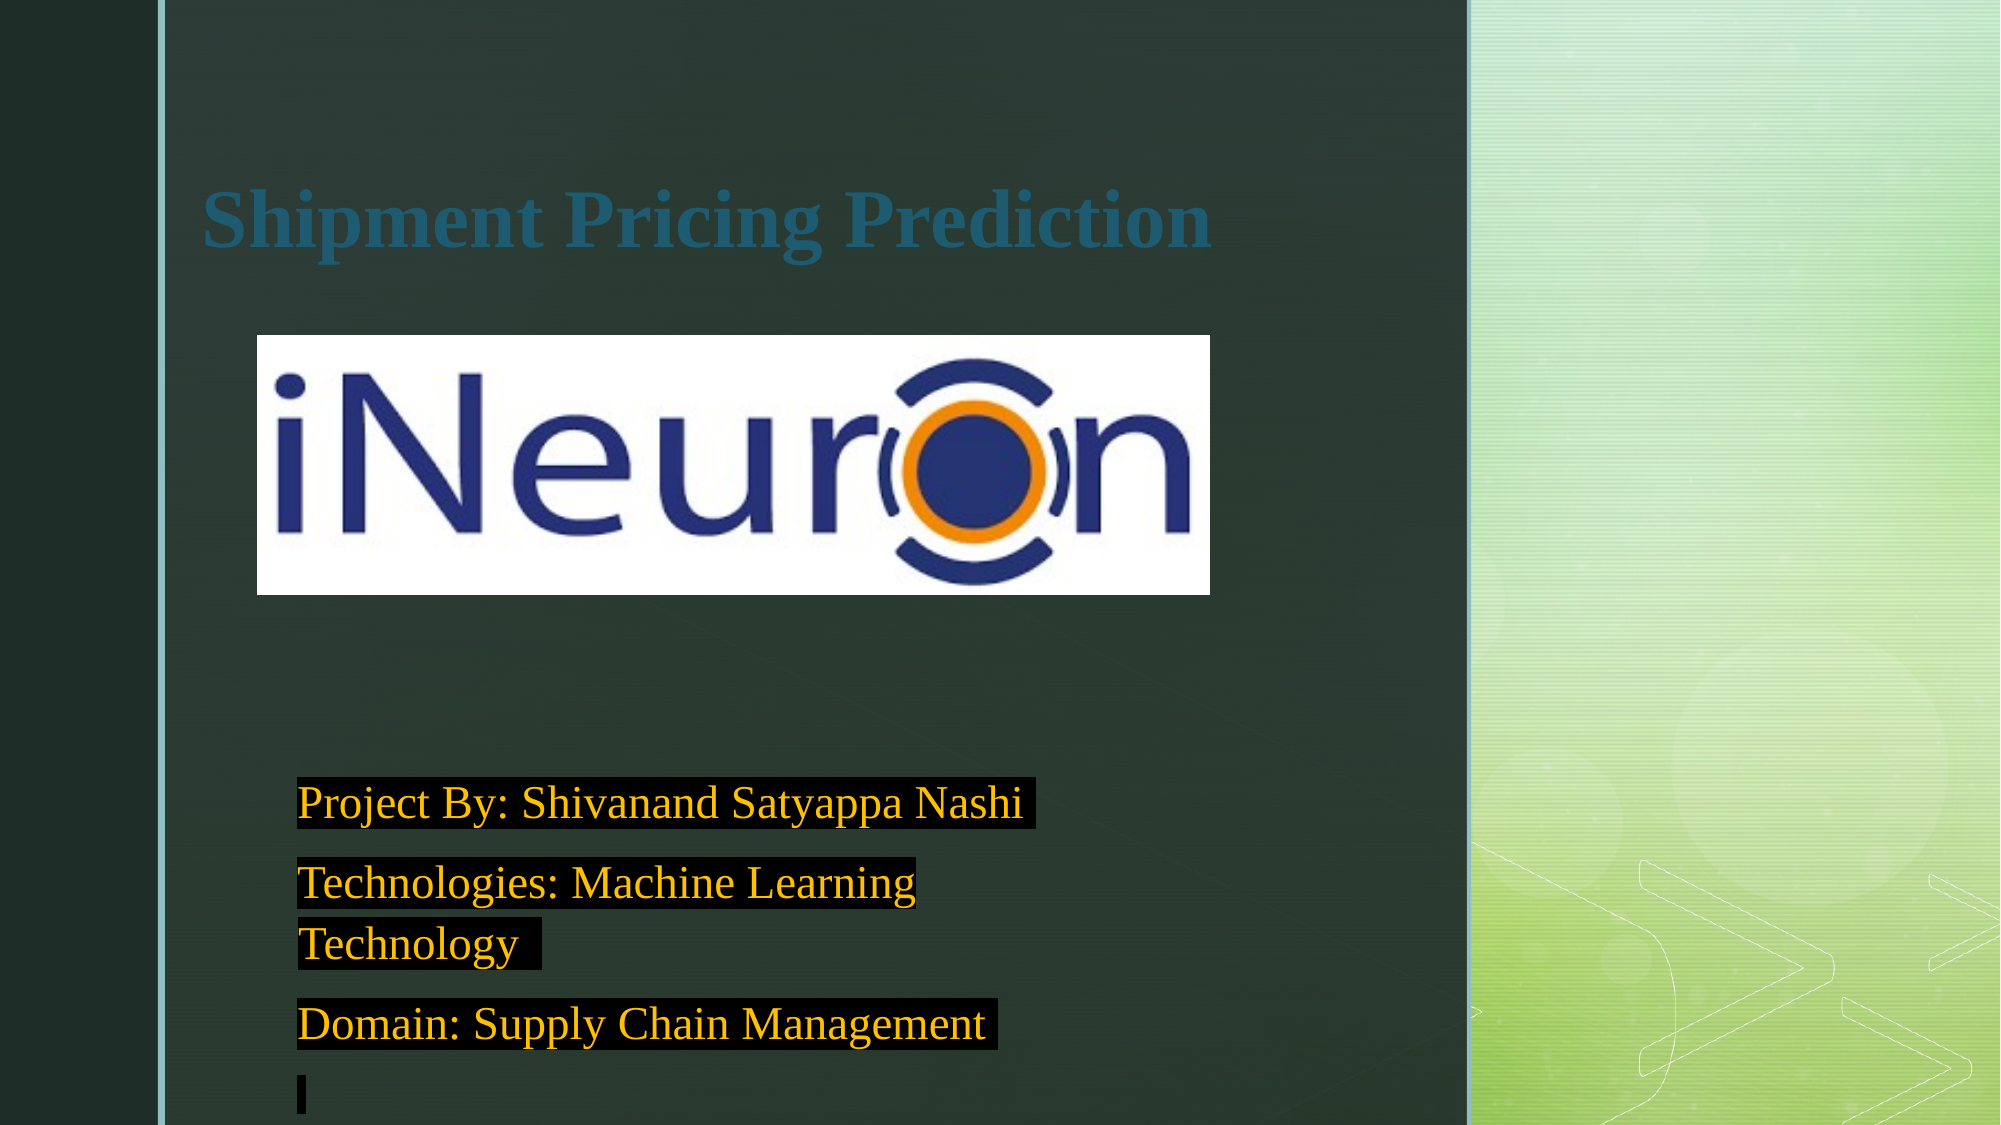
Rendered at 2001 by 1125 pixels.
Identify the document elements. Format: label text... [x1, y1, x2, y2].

picture [1472, 0, 2001, 1125]
title Shipment Pricing Prediction [175, 168, 1229, 531]
picture [257, 335, 1210, 596]
subtitle Project By: Shivanand Satyappa Nashi Technologies: Machine Learning Technology Domain: Supply Chain Management [217, 697, 1106, 1125]
